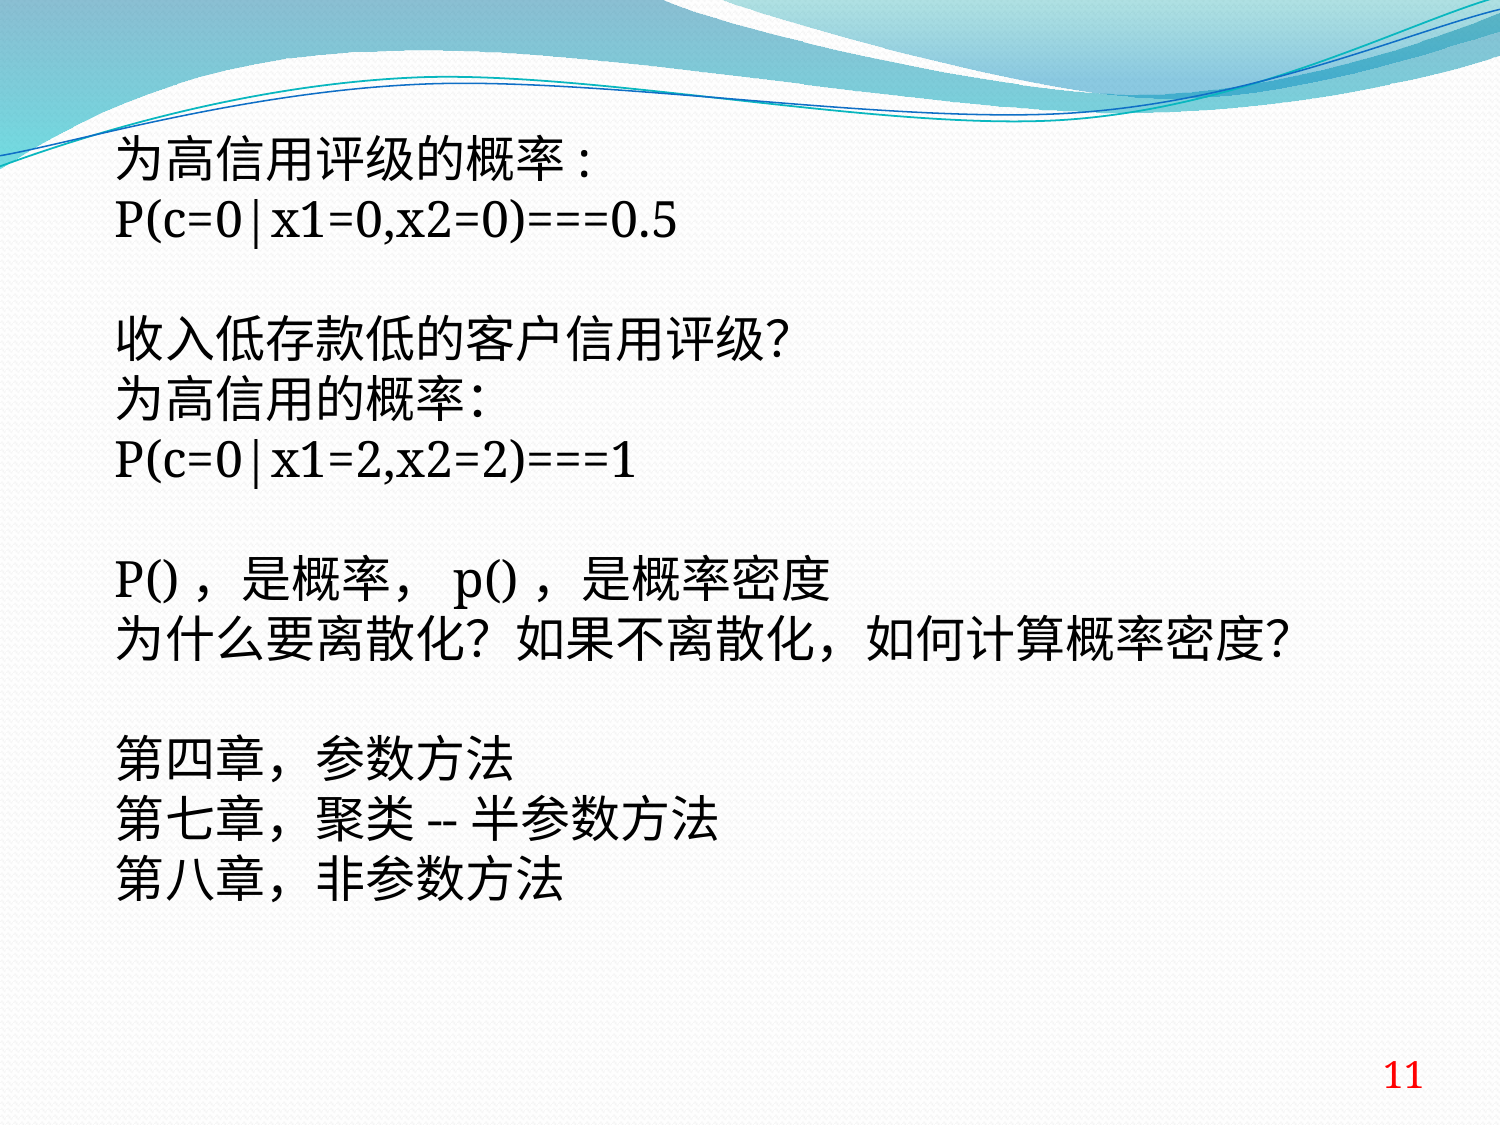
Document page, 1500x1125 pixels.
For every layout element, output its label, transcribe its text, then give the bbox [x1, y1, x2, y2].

slide_number 11 [1299, 1042, 1425, 1103]
